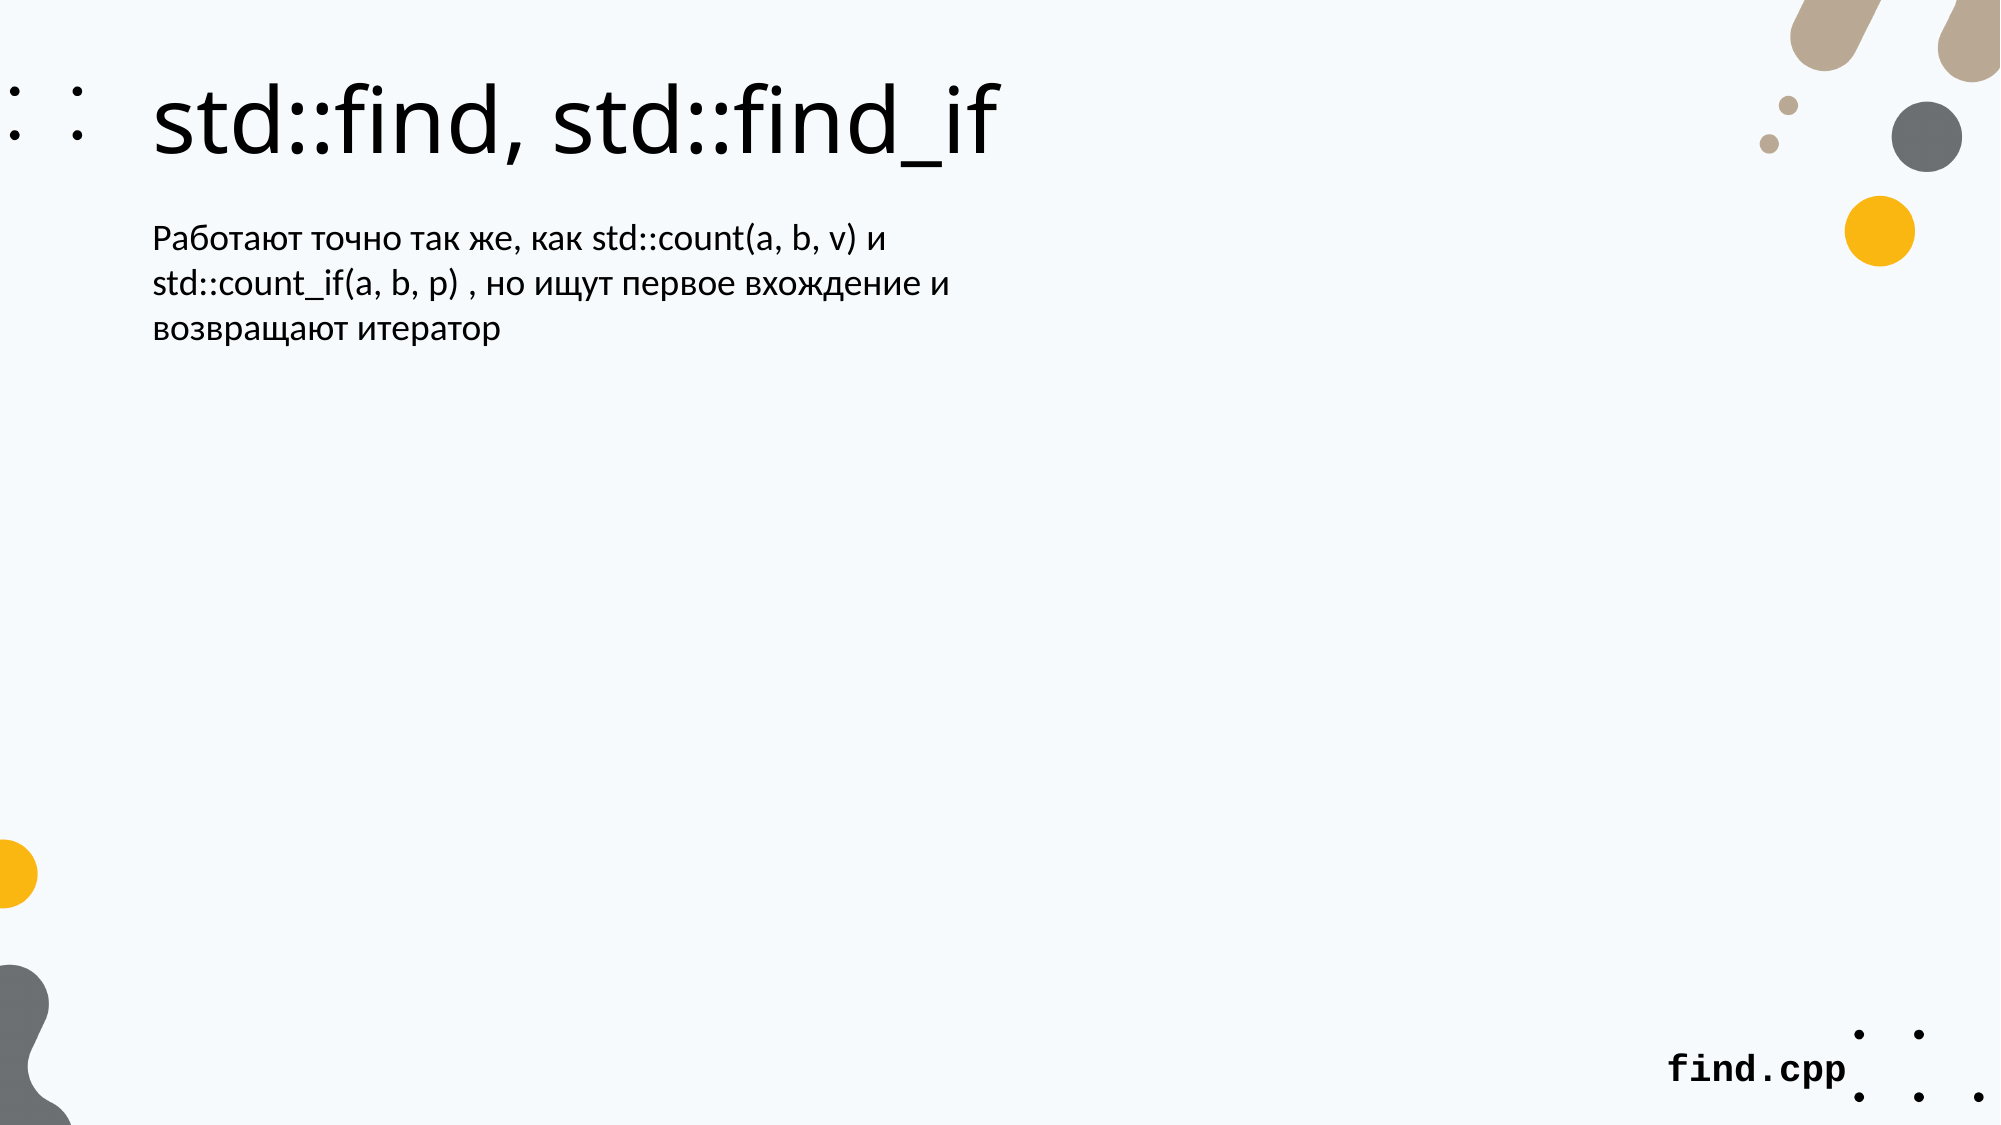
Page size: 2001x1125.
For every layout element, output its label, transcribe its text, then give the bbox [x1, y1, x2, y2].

picture [0, 0, 2000, 1125]
text_box find.cpp [1651, 1036, 1862, 1097]
title std::find, std::find_if [137, 59, 1863, 188]
text_box Работают точно так же, как std::count(a, b, v) и std::count_if(a, b, p) , но ищут первое вхождение и возвращают итератор [137, 205, 1078, 356]
